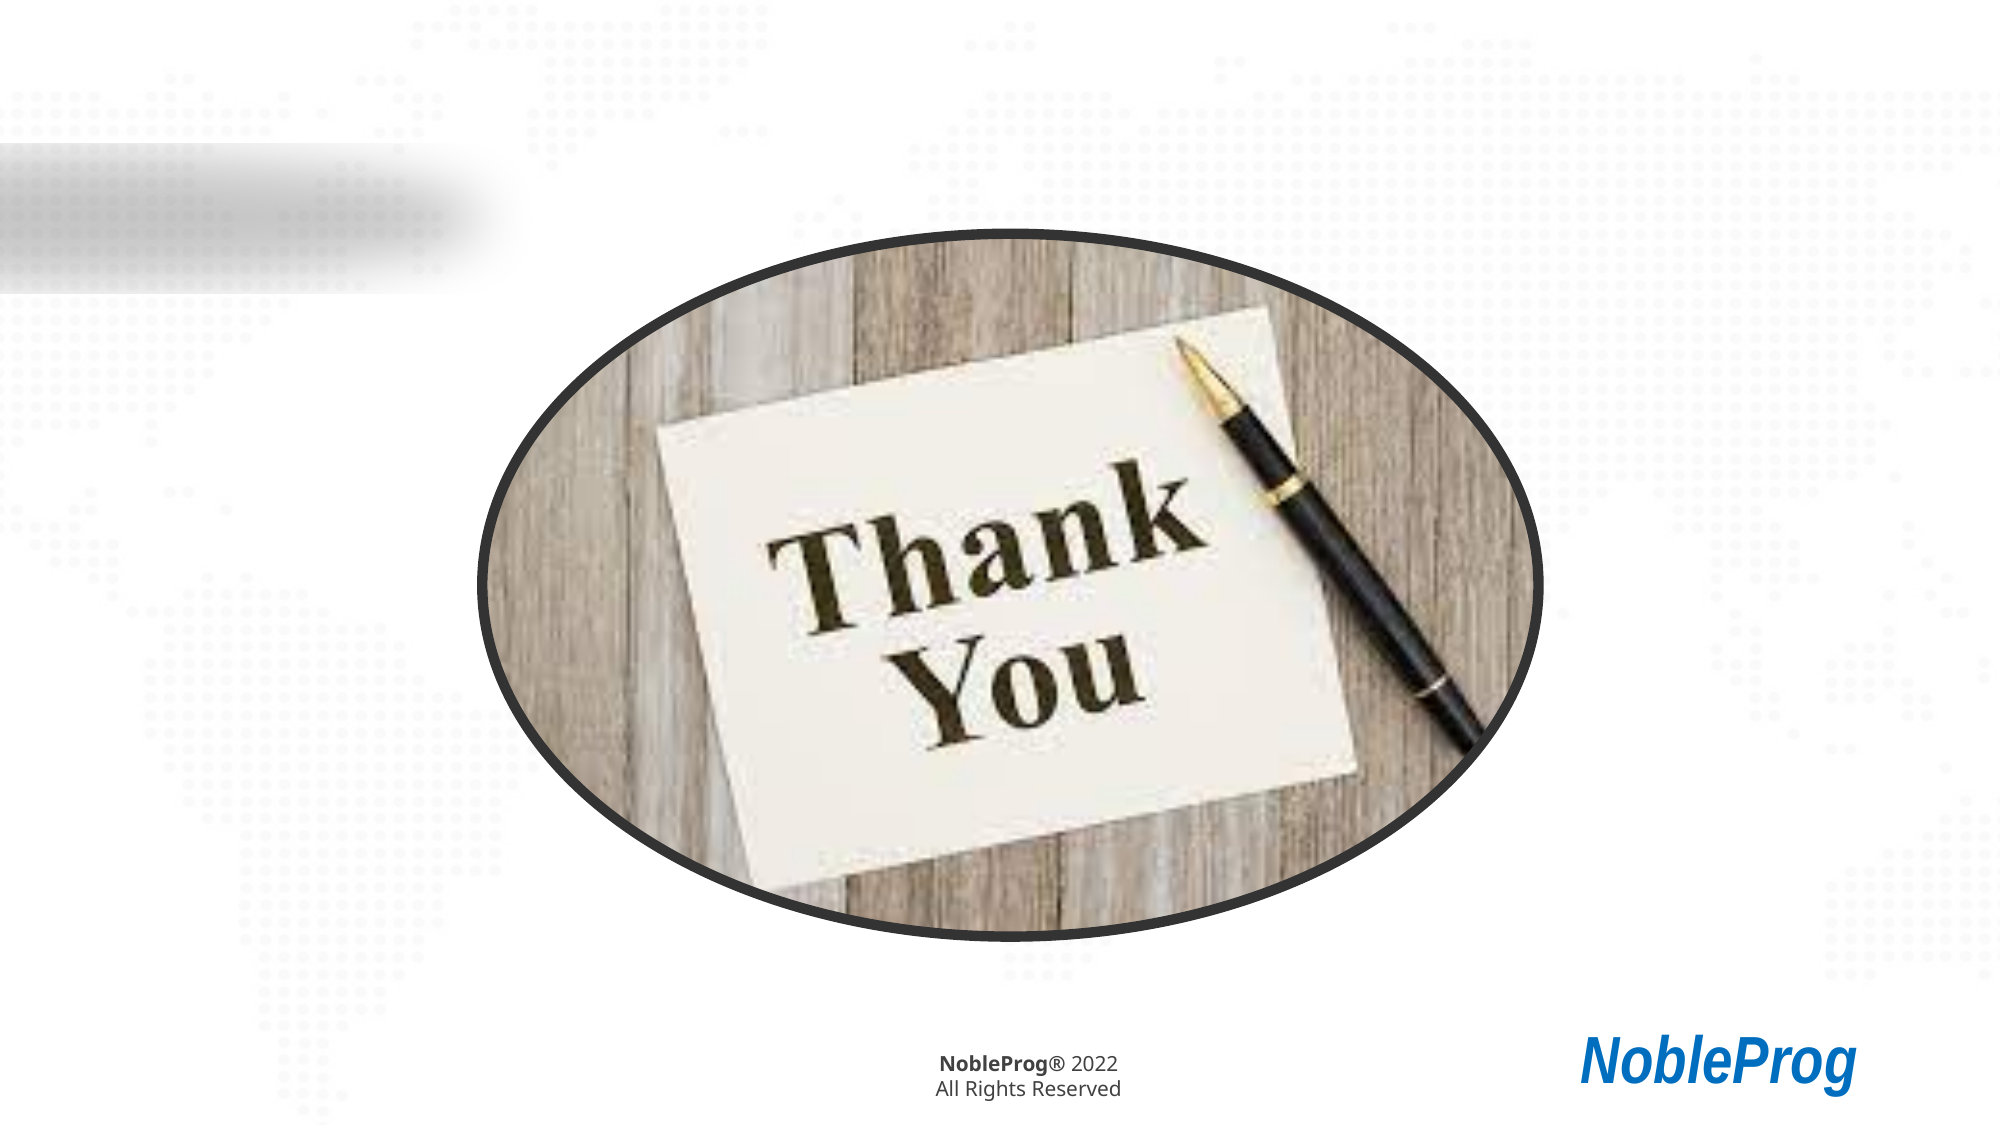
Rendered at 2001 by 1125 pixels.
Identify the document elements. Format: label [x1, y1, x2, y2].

picture [482, 233, 1539, 937]
